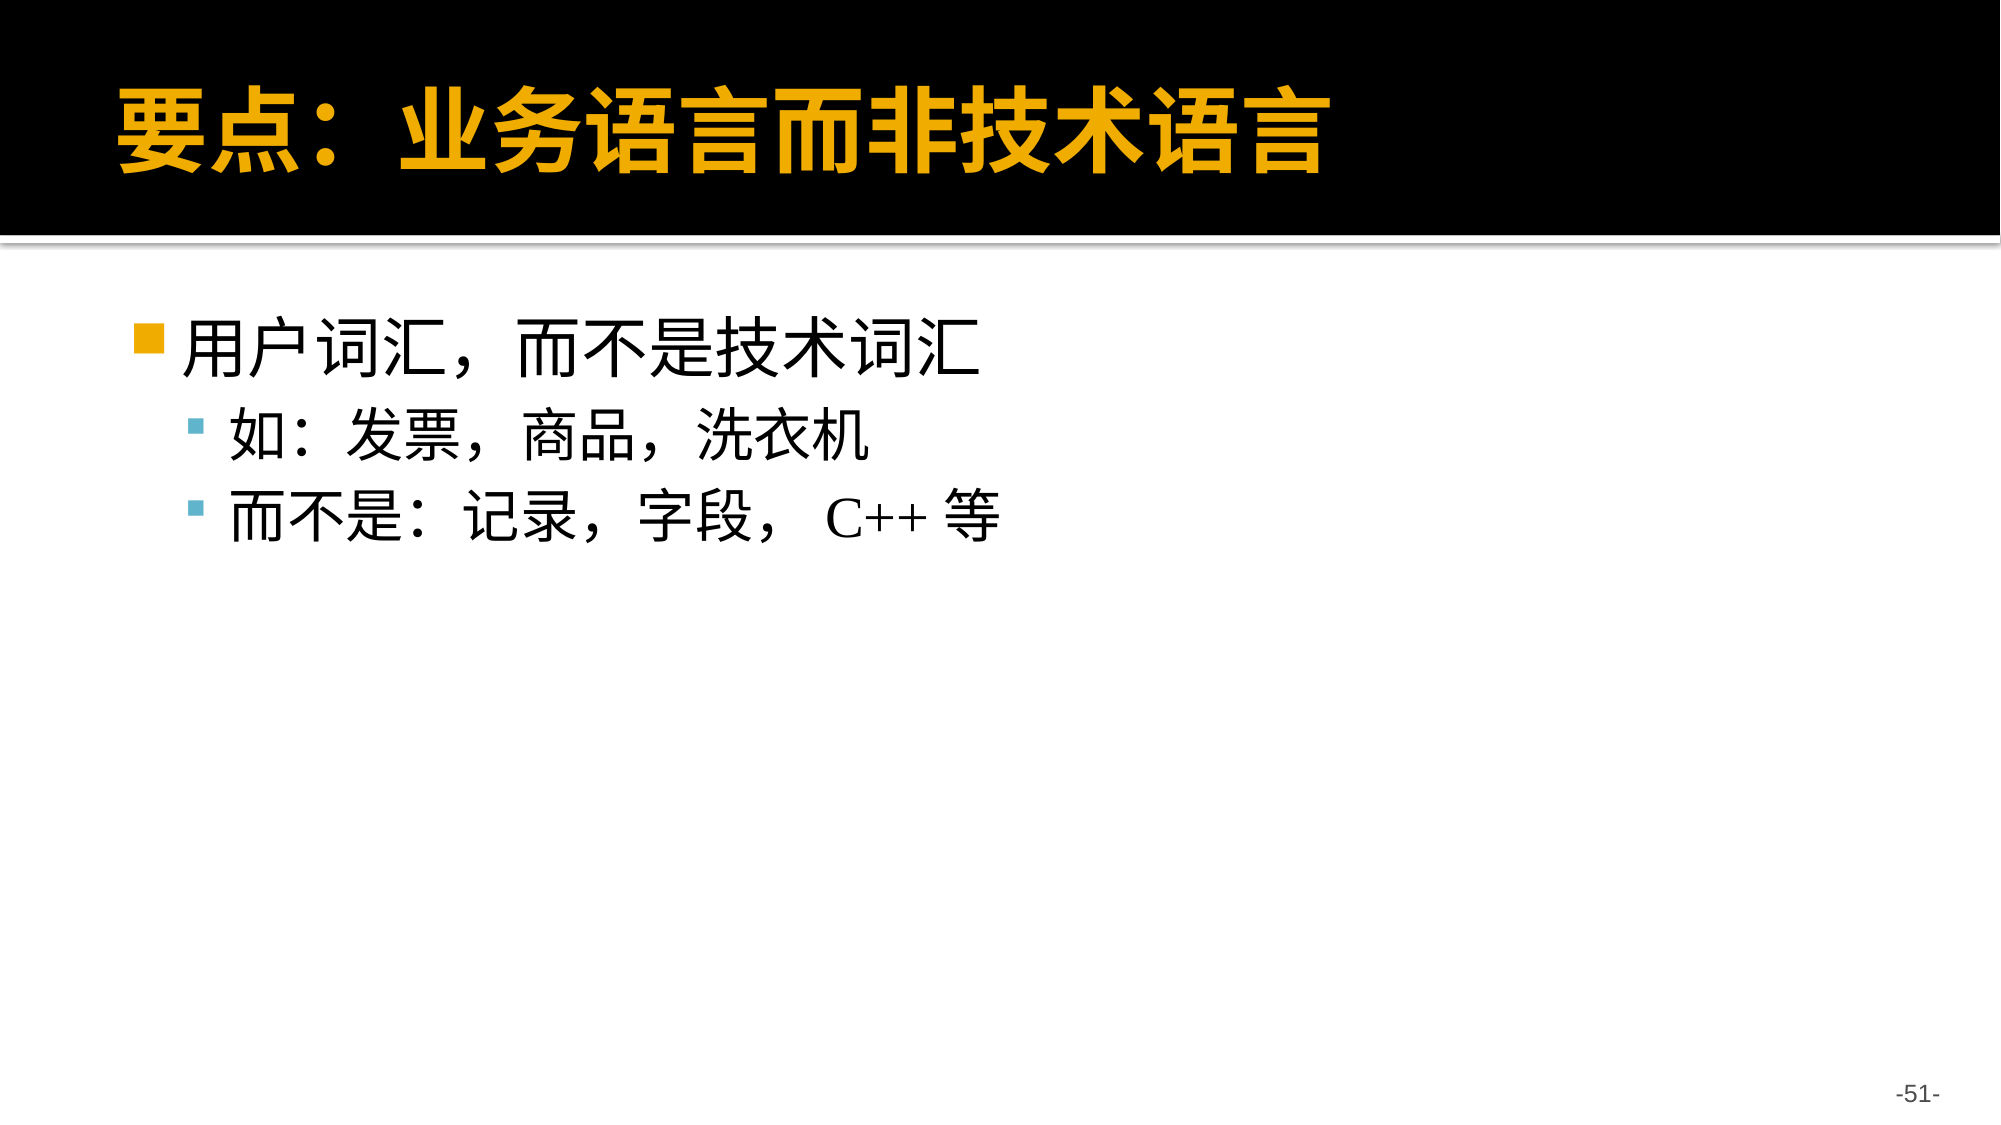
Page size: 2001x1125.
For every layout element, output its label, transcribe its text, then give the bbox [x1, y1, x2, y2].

slide_number -- [1794, 1062, 1955, 1108]
list 用户词汇，而不是技术词汇 如：发票，商品，洗衣机 而不是：记录，字段，C++等 [99, 291, 1900, 1050]
title 要点：业务语言而非技术语言 [99, 25, 1900, 231]
